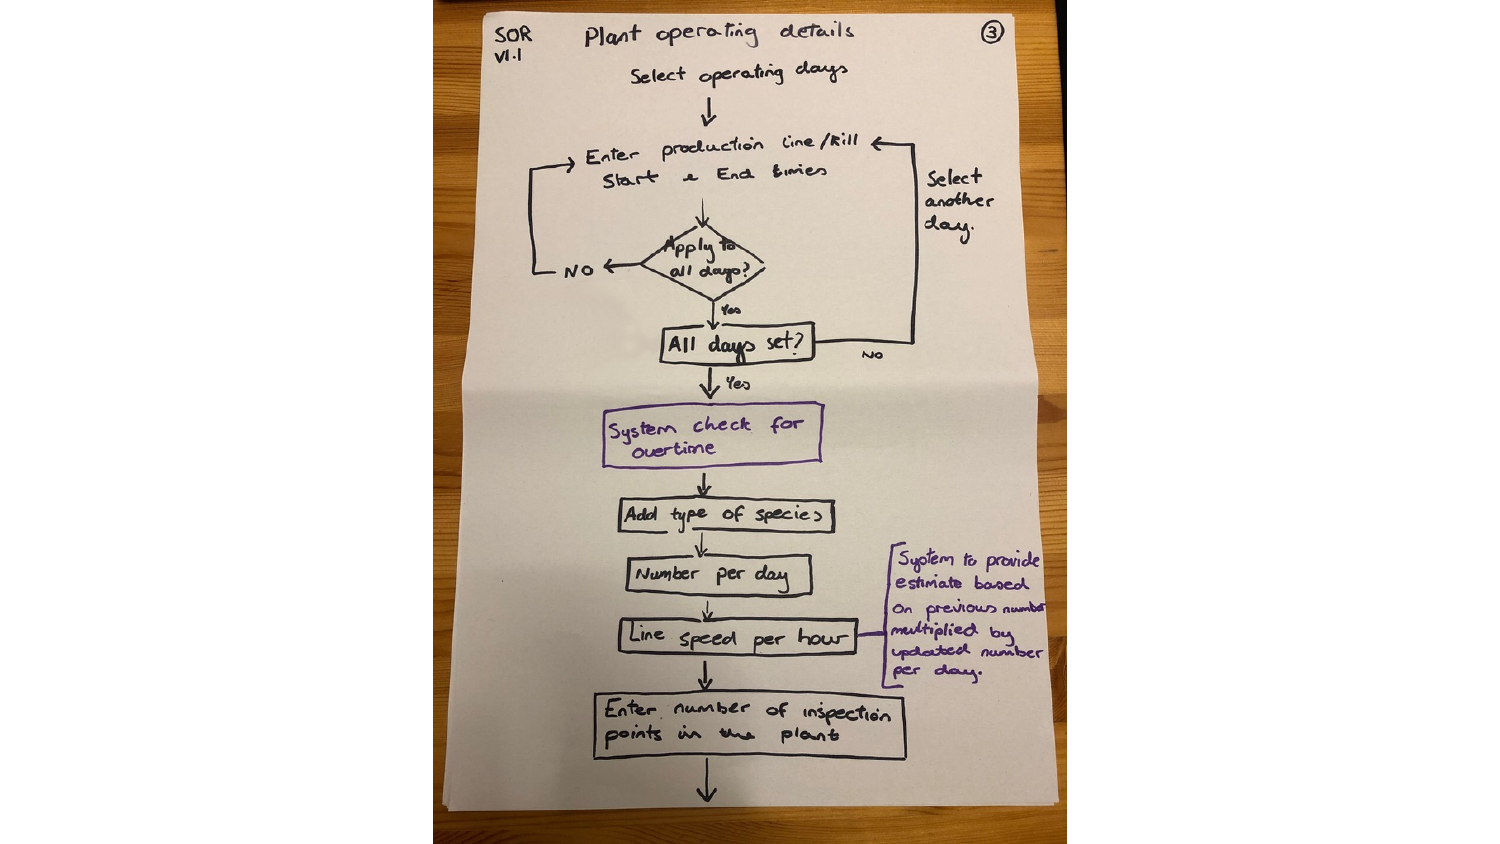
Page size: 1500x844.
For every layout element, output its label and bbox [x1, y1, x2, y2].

picture [433, 0, 1067, 844]
